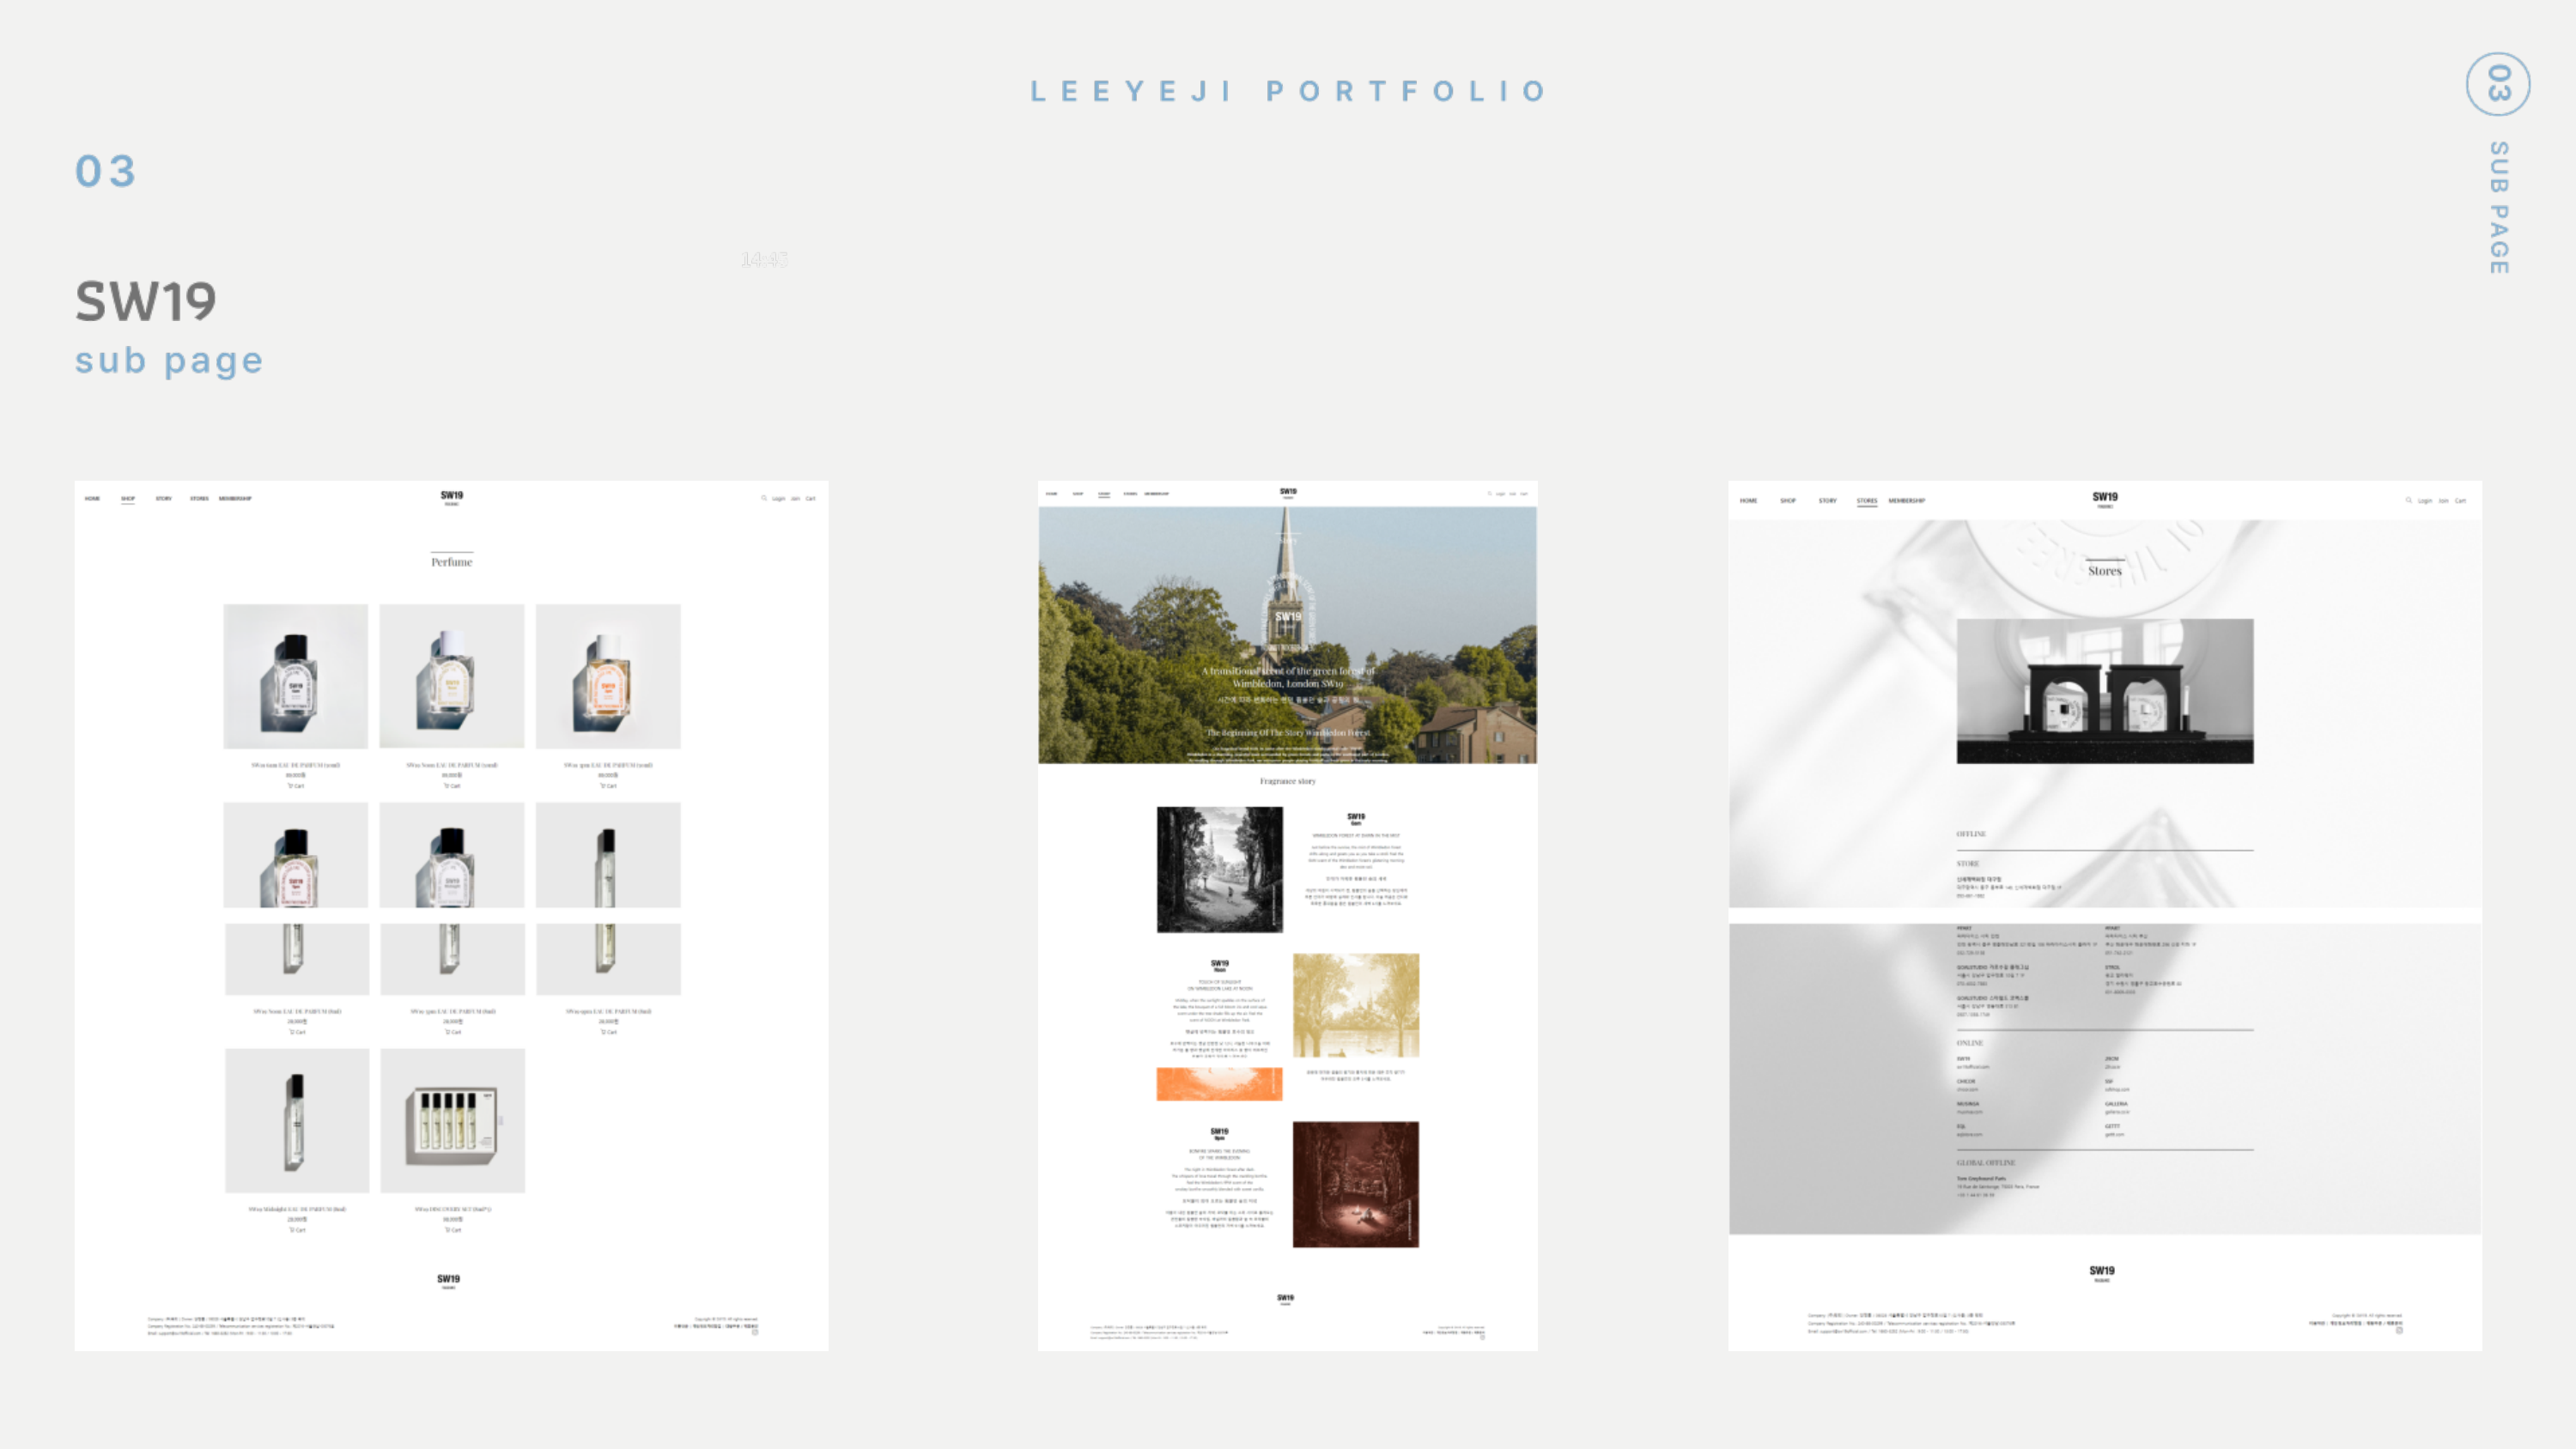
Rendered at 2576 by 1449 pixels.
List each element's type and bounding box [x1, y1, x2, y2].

text_box [1038, 481, 1538, 1351]
picture [64, 246, 285, 405]
text_box [75, 481, 829, 1351]
picture [738, 245, 798, 282]
picture [948, 68, 1558, 118]
text_box [1728, 481, 2482, 1351]
picture [2420, 137, 2571, 287]
picture [68, 134, 161, 221]
text_box [2465, 52, 2532, 118]
